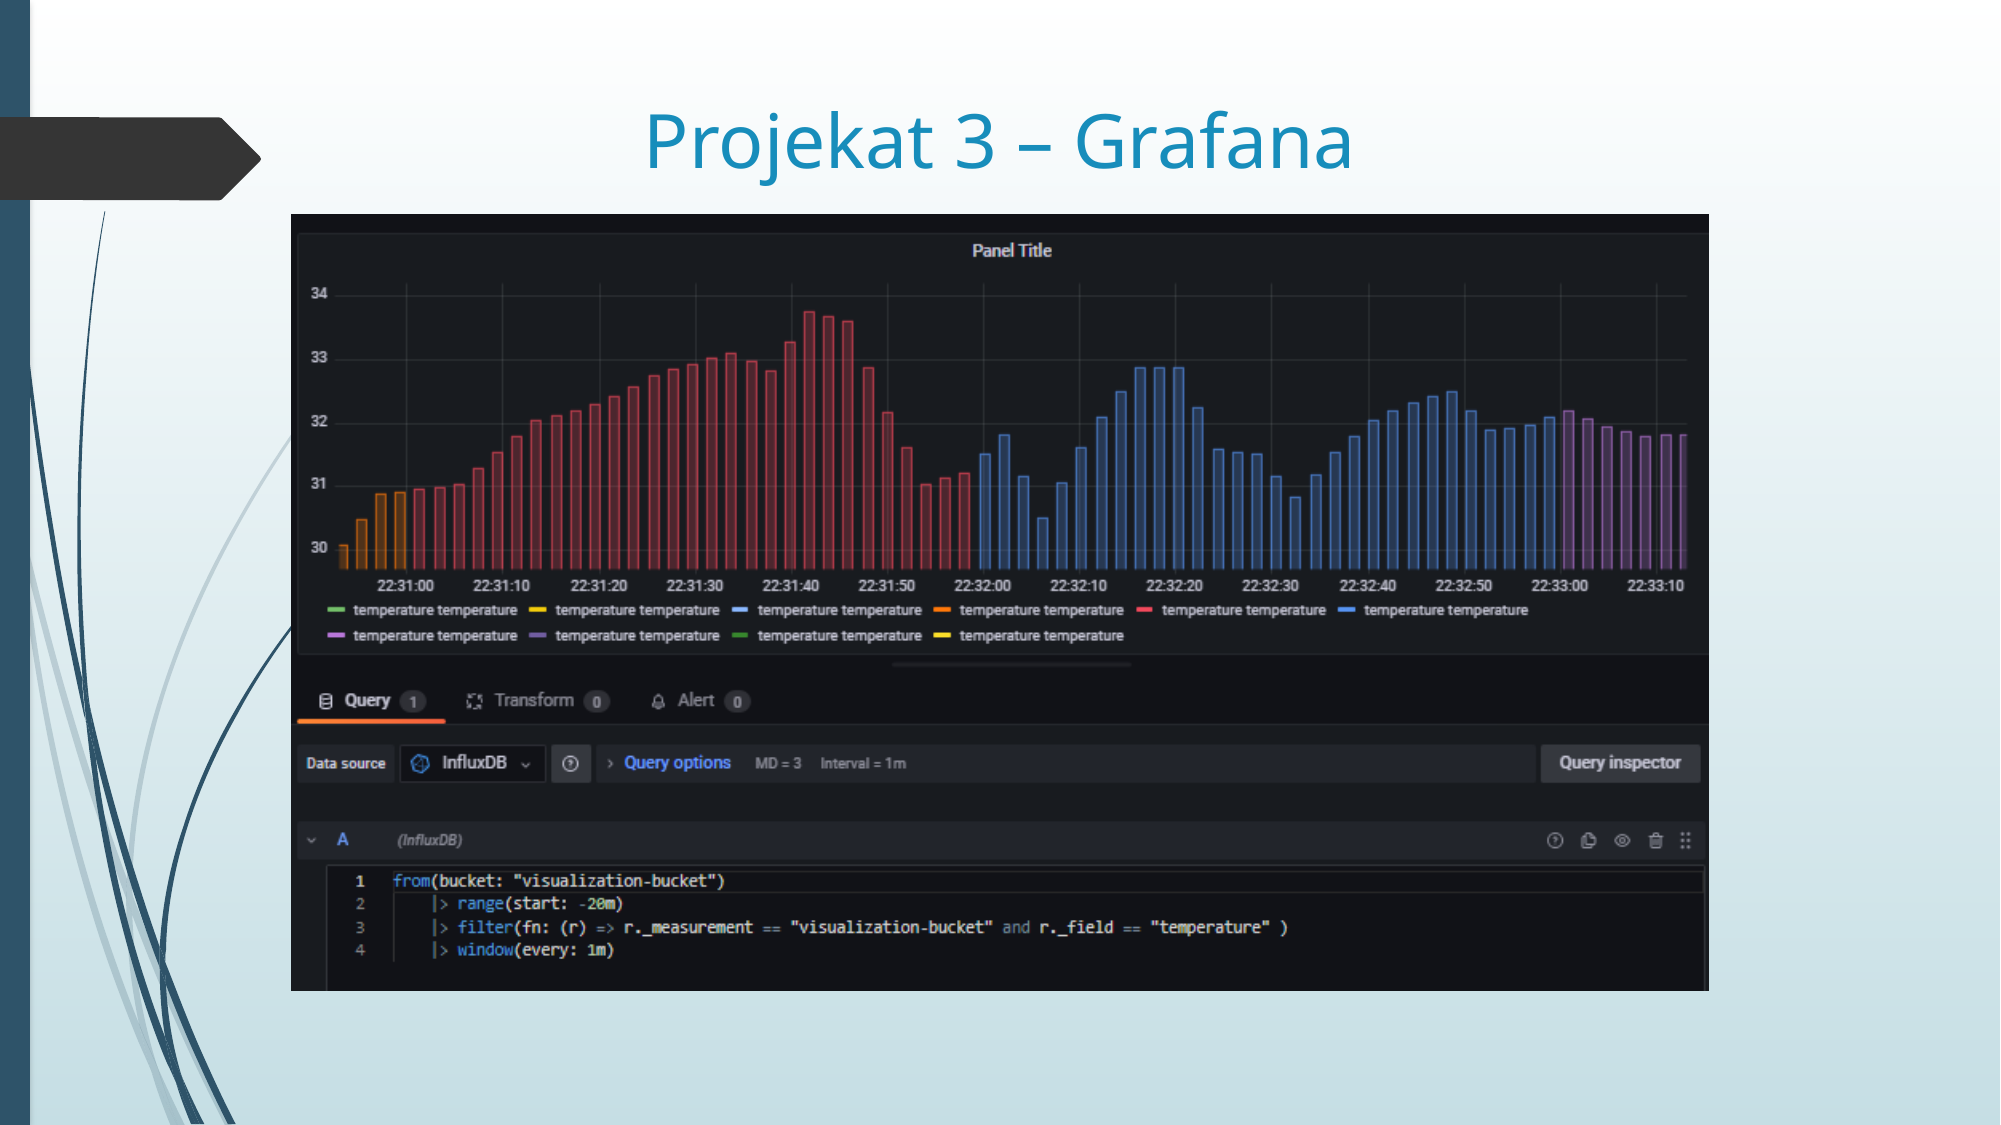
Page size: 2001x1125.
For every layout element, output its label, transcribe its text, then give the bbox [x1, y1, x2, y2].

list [291, 213, 1709, 991]
title Projekat 3 – Grafana [269, 86, 1731, 297]
